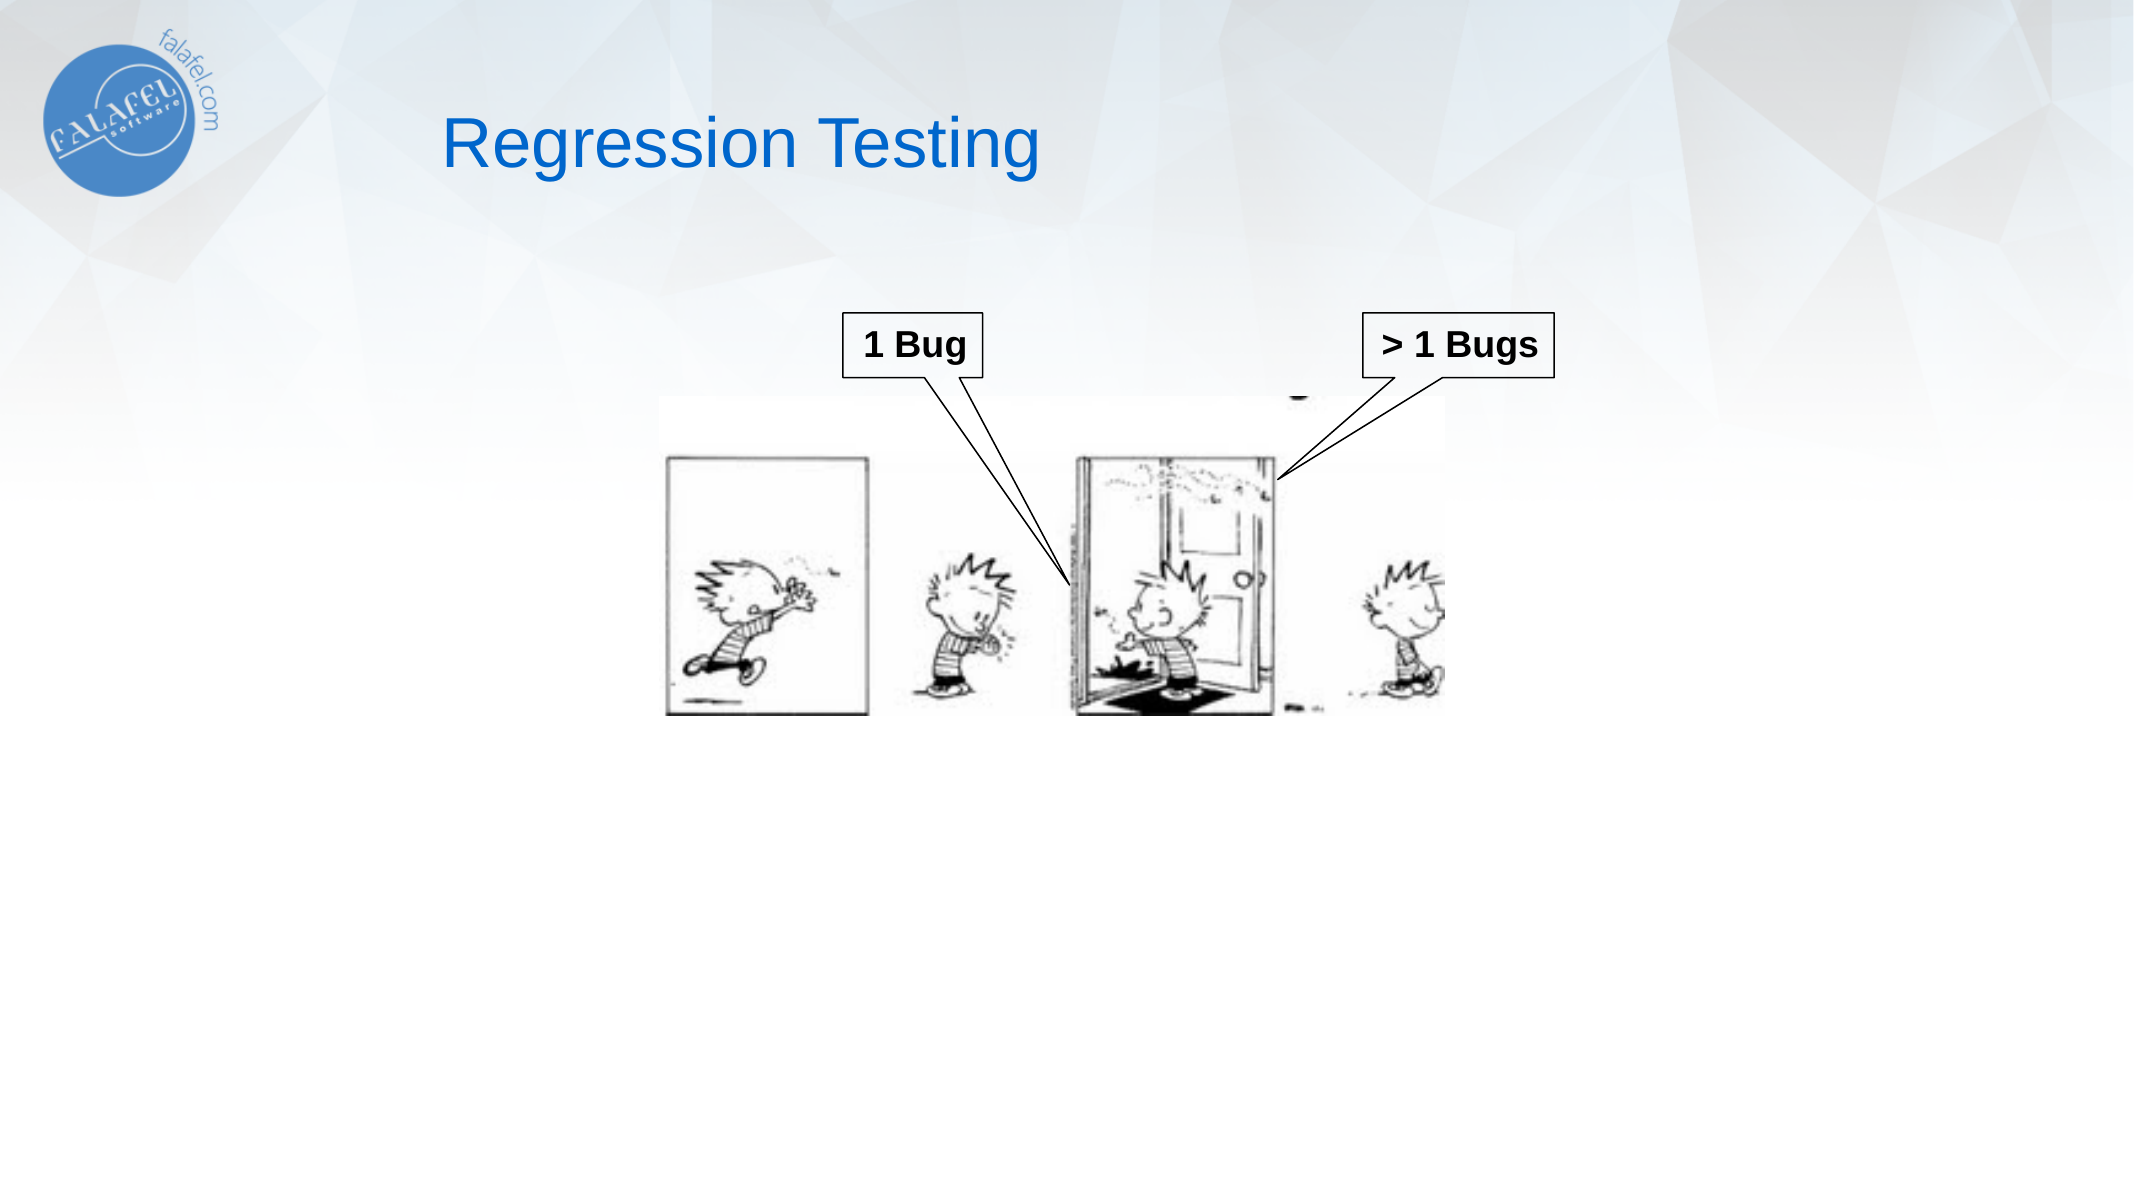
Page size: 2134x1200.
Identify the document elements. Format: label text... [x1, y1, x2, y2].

text_box > 1 Bugs [1362, 312, 1555, 395]
picture [0, 0, 2134, 1200]
title Regression Testing [425, 62, 1635, 218]
text_box [426, 243, 1747, 1026]
text_box 1 Bug [842, 312, 983, 395]
